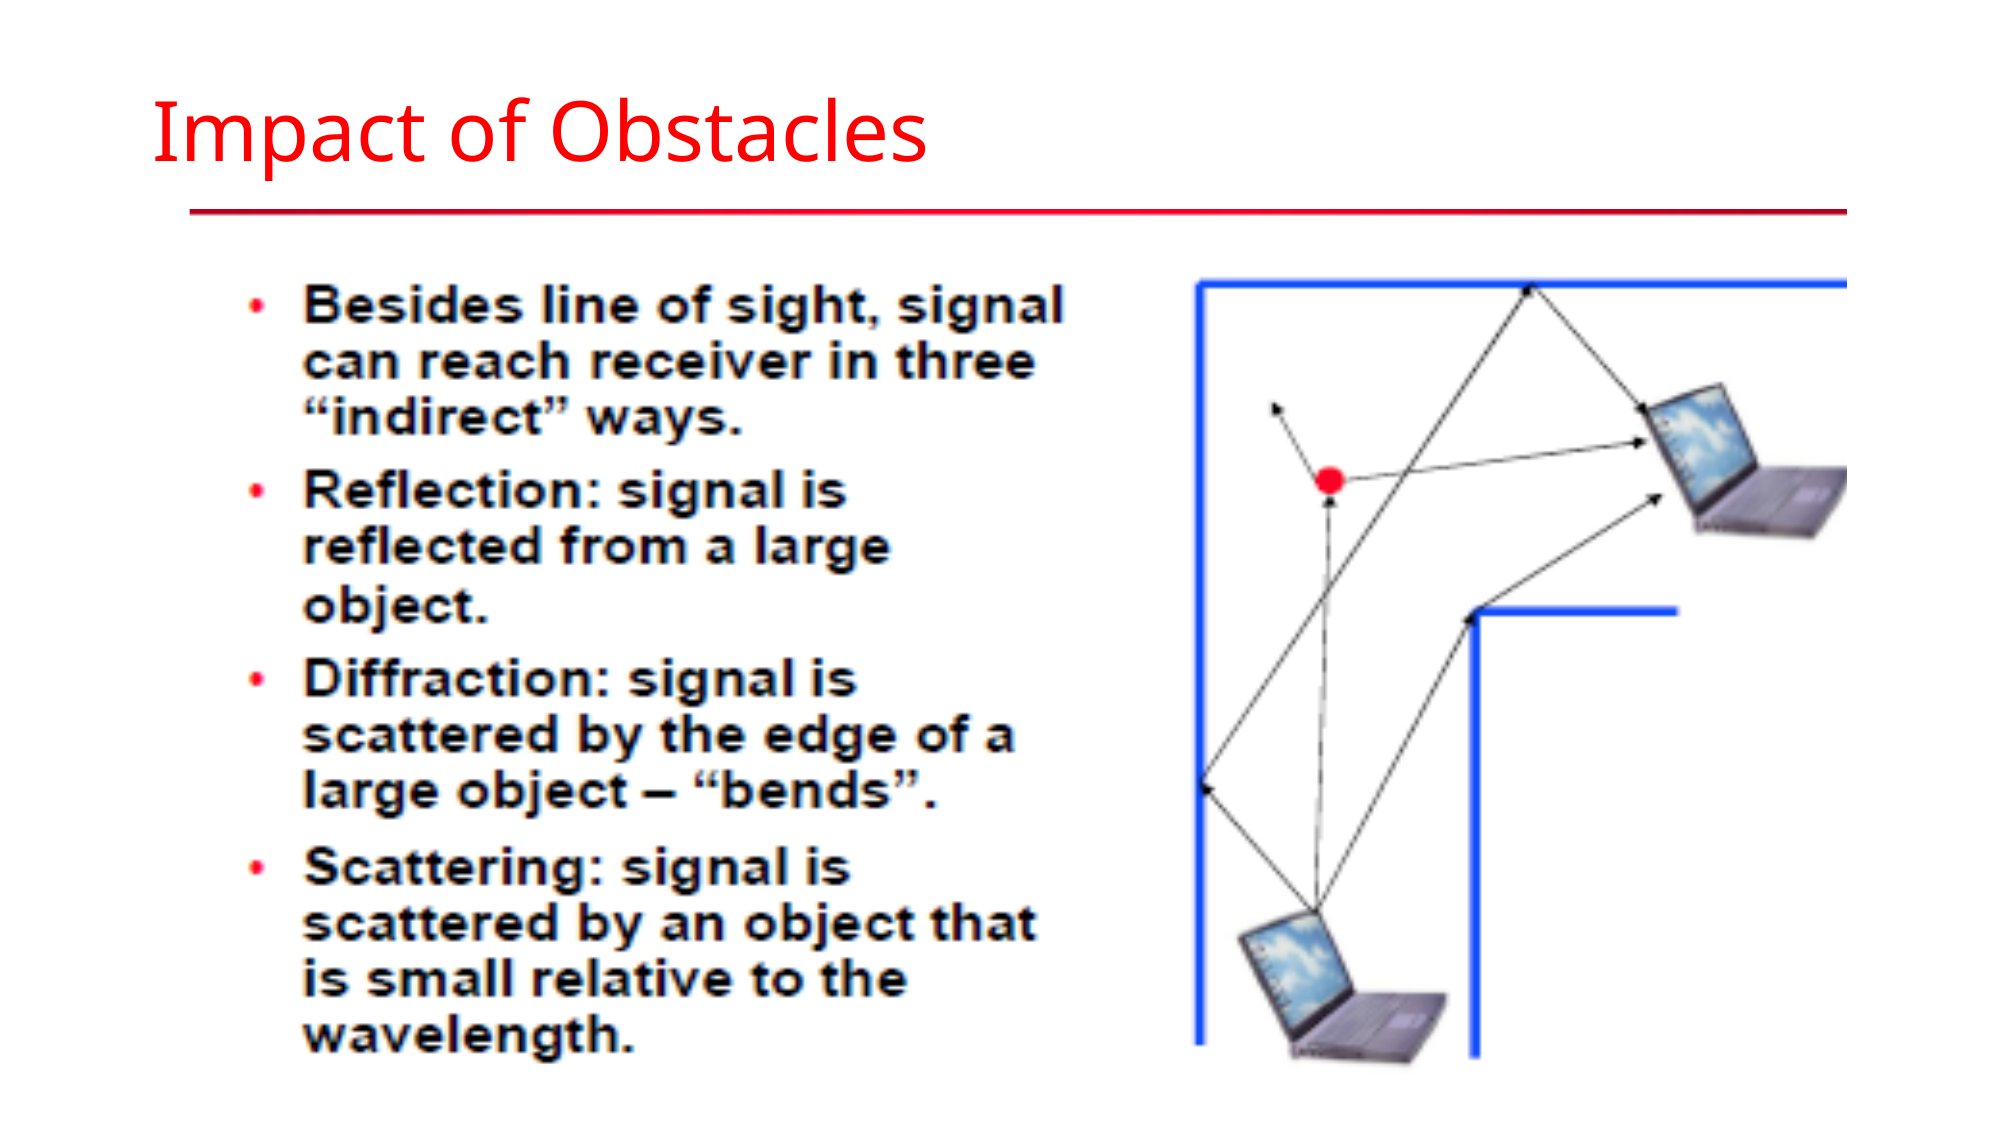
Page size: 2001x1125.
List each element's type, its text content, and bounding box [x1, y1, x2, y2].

title Impact of Obstacles [137, 59, 1863, 210]
picture [189, 209, 1847, 1081]
